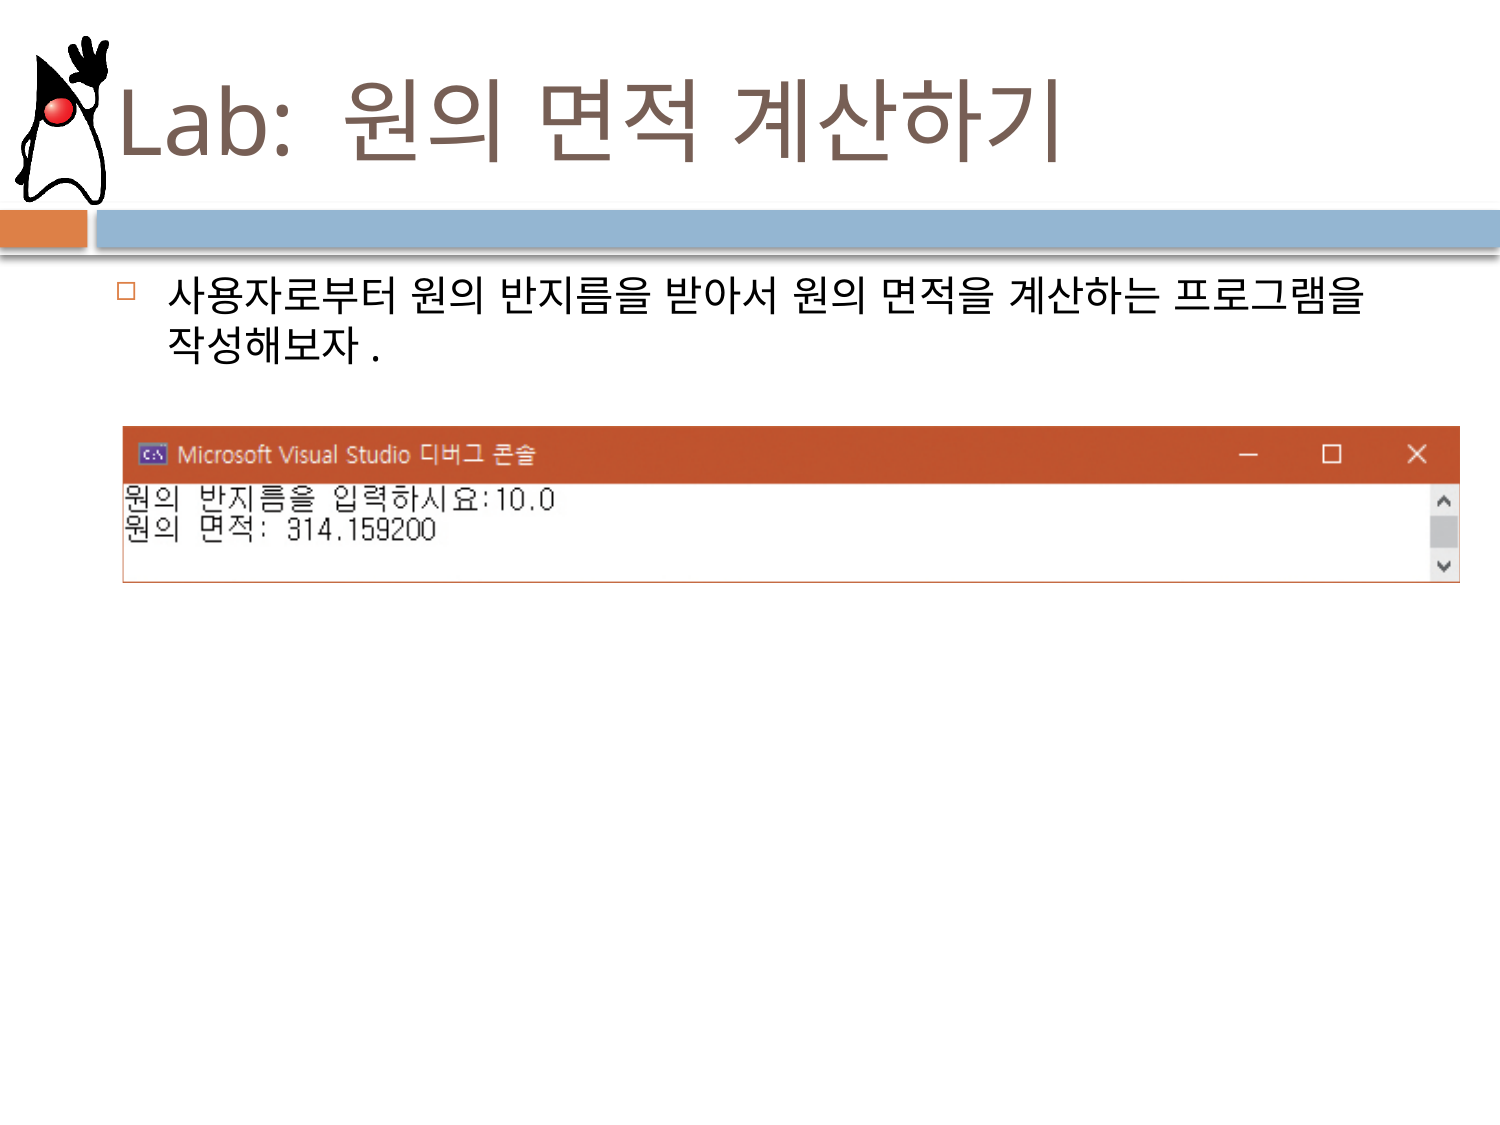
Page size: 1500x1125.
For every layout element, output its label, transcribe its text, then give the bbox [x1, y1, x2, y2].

list 사용자로부터 원의 반지름을 받아서 원의 면적을 계산하는 프로그램을 작성해보자. [100, 262, 1438, 1000]
picture [15, 36, 109, 205]
picture [122, 426, 1461, 583]
title Lab: 원의 면적 계산하기 [100, 37, 1438, 200]
